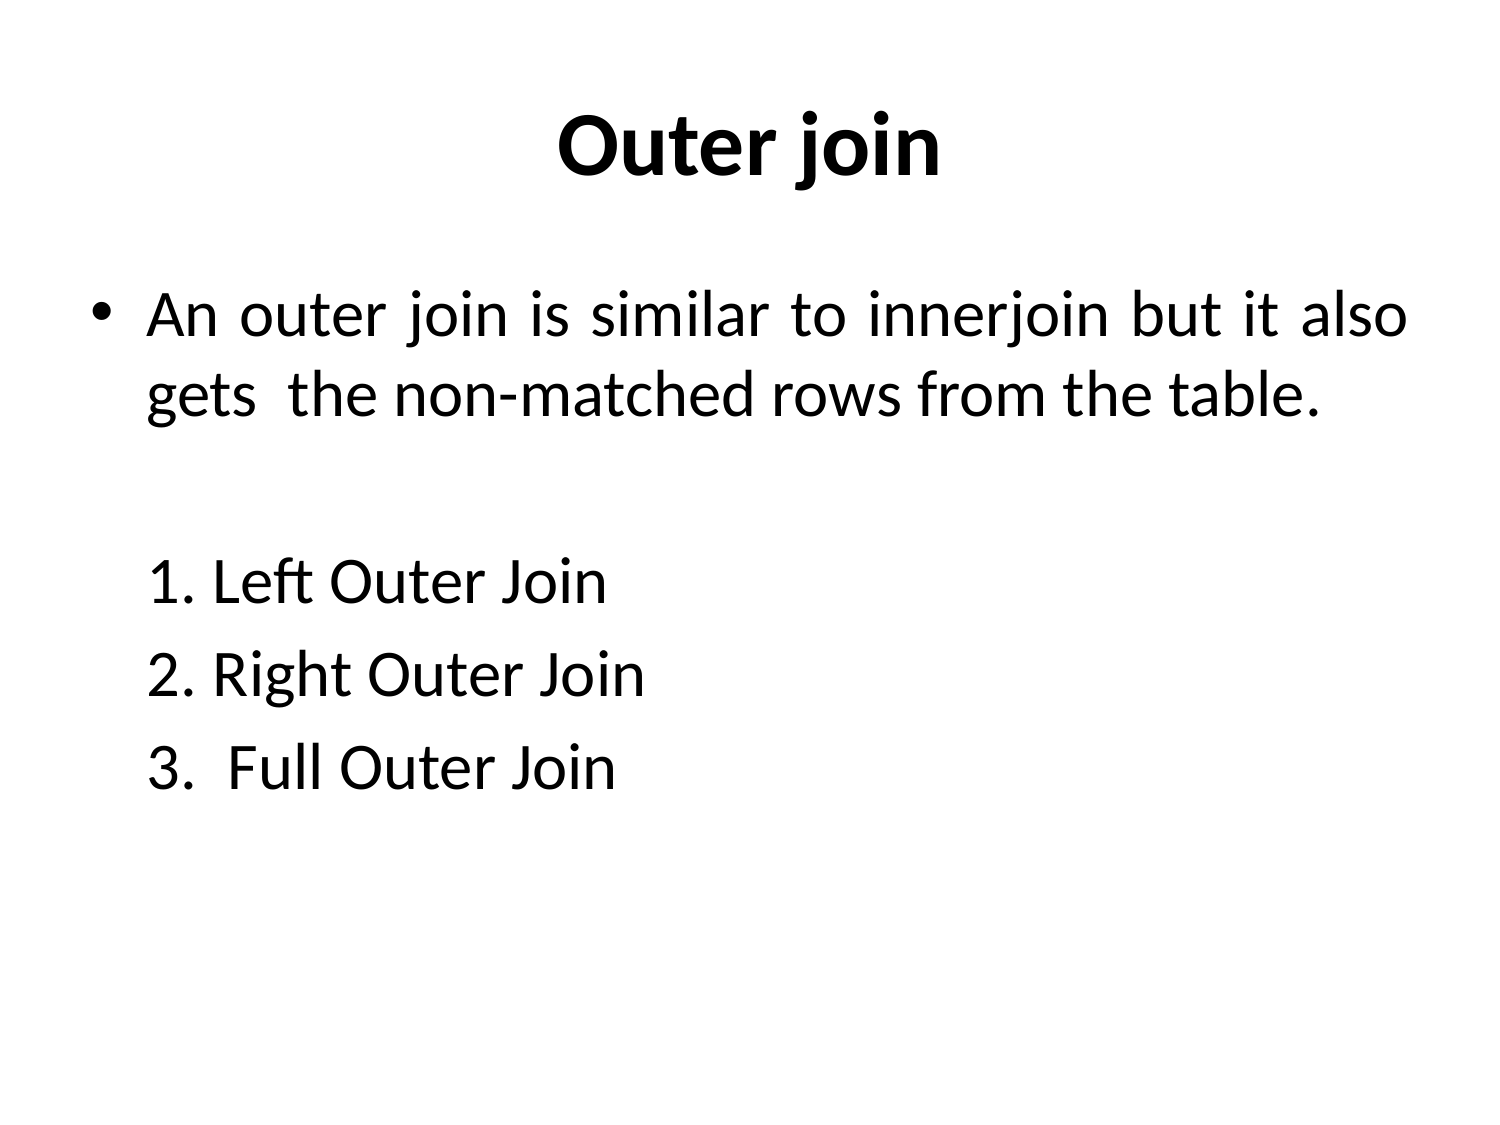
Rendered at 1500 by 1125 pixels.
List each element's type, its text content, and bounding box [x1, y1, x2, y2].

list An outer join is similar to innerjoin but it also gets the non-matched rows from the table. Left Outer Join Right Outer Join Full Outer Join [75, 262, 1425, 1005]
title Outer join [75, 45, 1425, 233]
